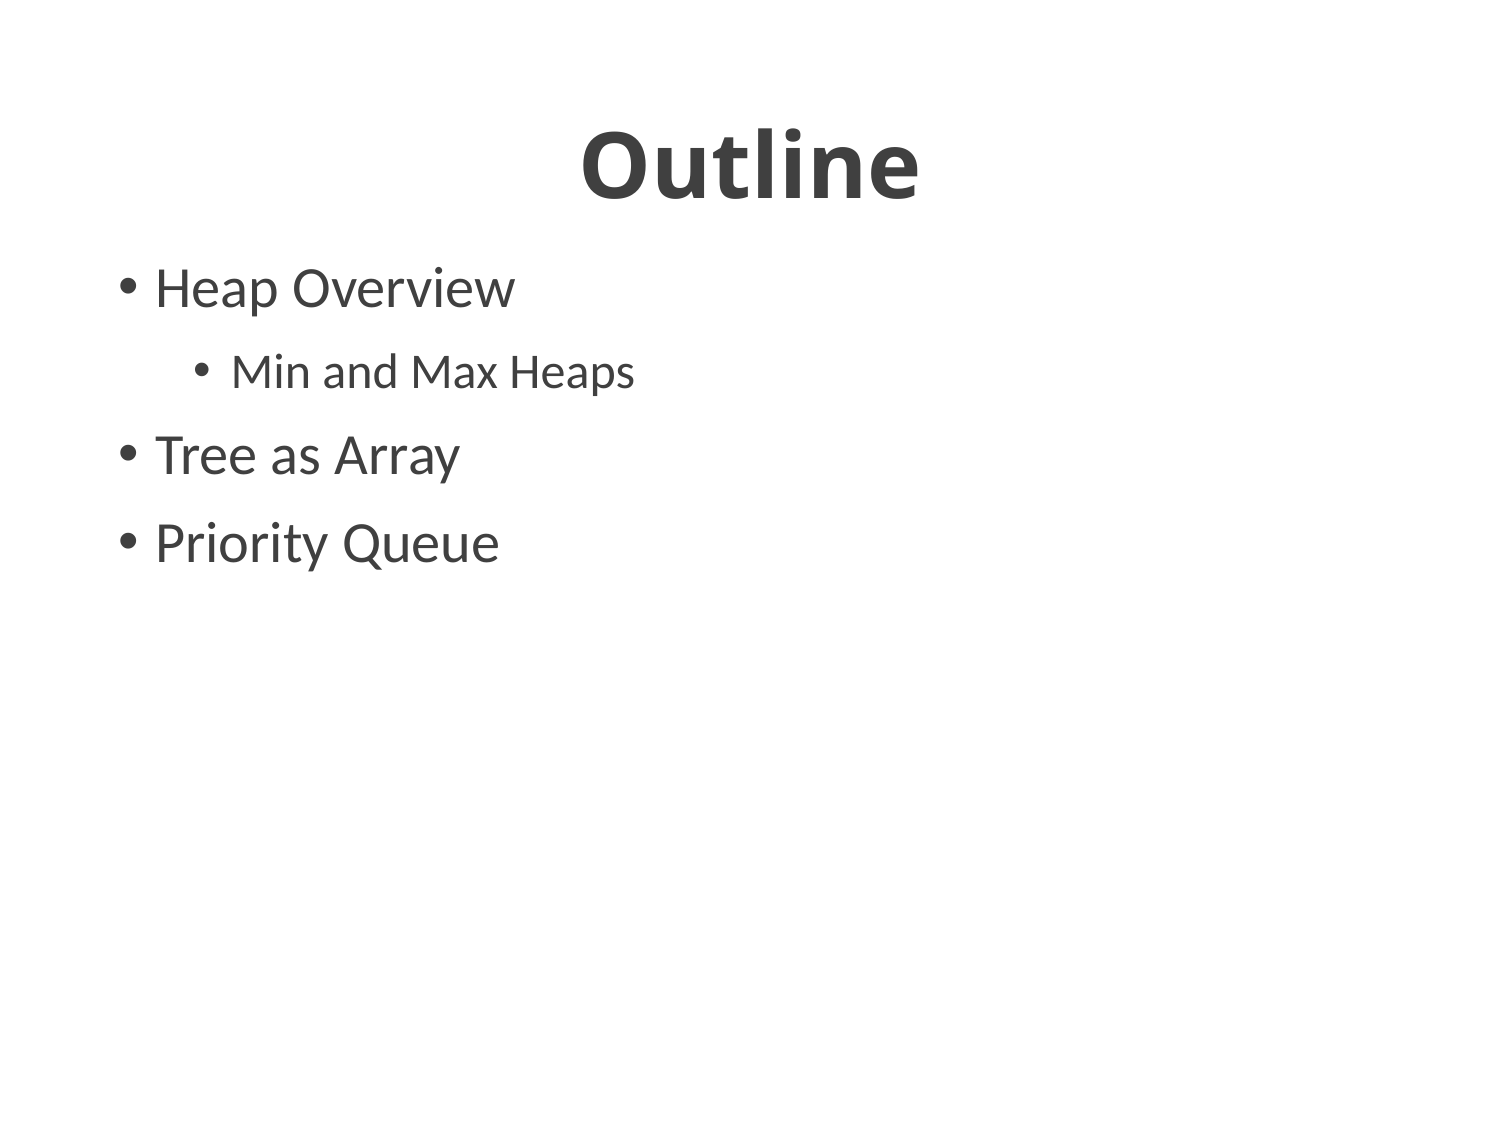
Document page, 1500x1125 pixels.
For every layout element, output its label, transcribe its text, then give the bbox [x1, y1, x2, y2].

title Outline [103, 59, 1397, 249]
list Heap Overview Min and Max Heaps Tree as Array Priority Queue [103, 249, 1397, 1051]
